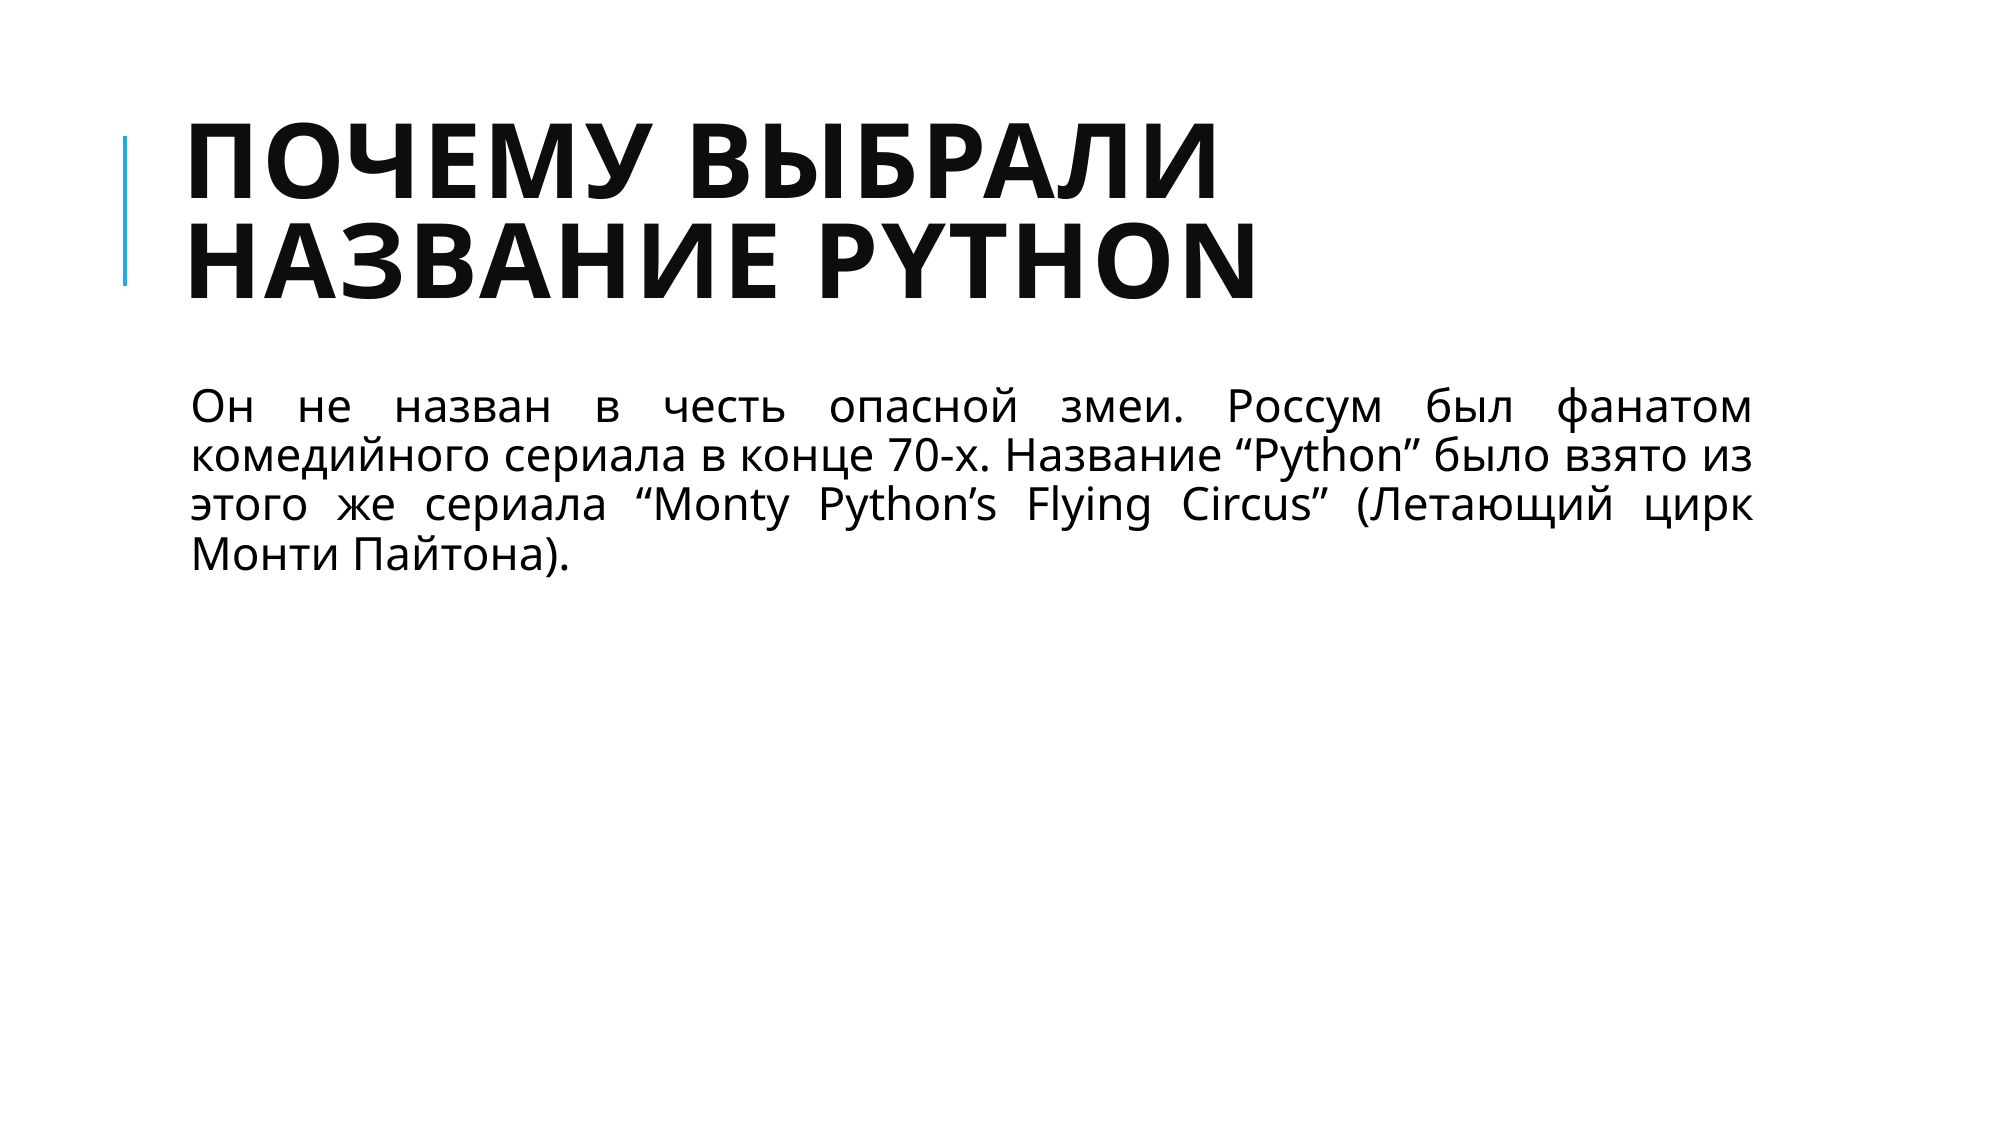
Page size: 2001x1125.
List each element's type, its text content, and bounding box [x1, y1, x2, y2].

title Почему выбрали название Python [168, 96, 1763, 342]
list Он не назван в честь опасной змеи. Россум был фанатом комедийного сериала в конце 70-х. Название “Python” было взято из этого же сериала “Monty Python’s Flying Circus” (Летающий цирк Монти Пайтона). [168, 375, 1763, 1035]
